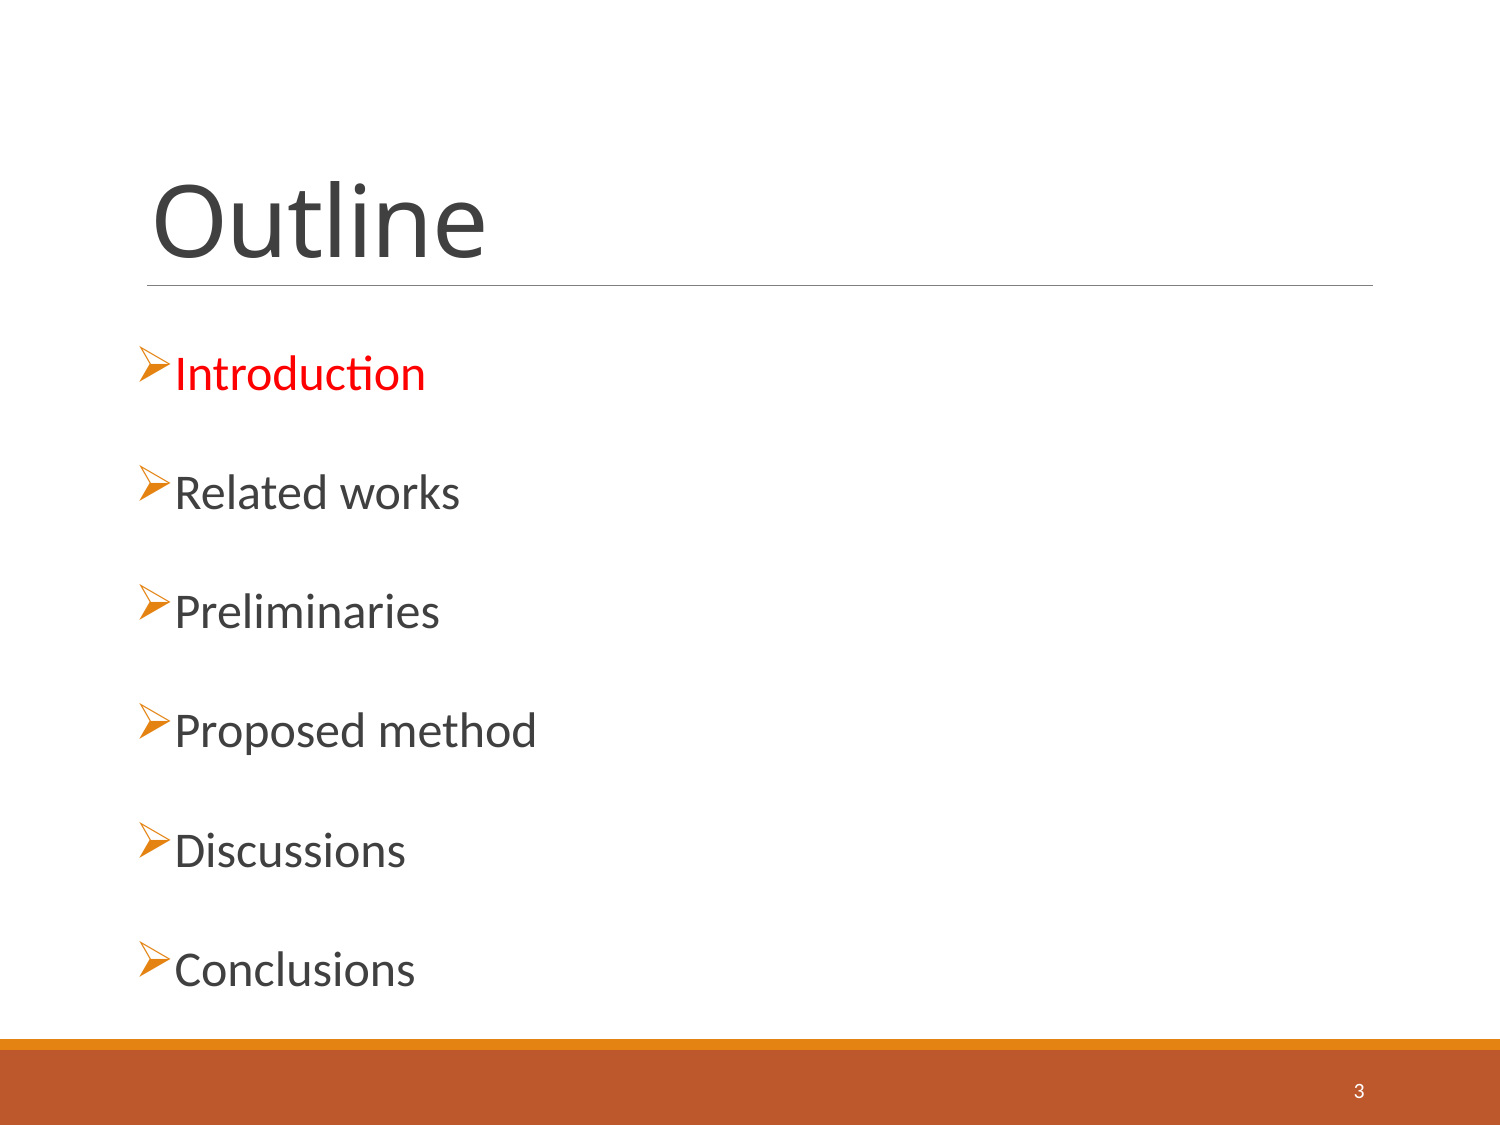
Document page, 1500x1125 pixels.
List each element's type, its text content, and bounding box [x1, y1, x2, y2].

slide_number 3 [1218, 1059, 1380, 1120]
title Outline [135, 47, 1373, 285]
list Introduction Related works Preliminaries Proposed method Discussions Conclusions [135, 302, 1373, 963]
